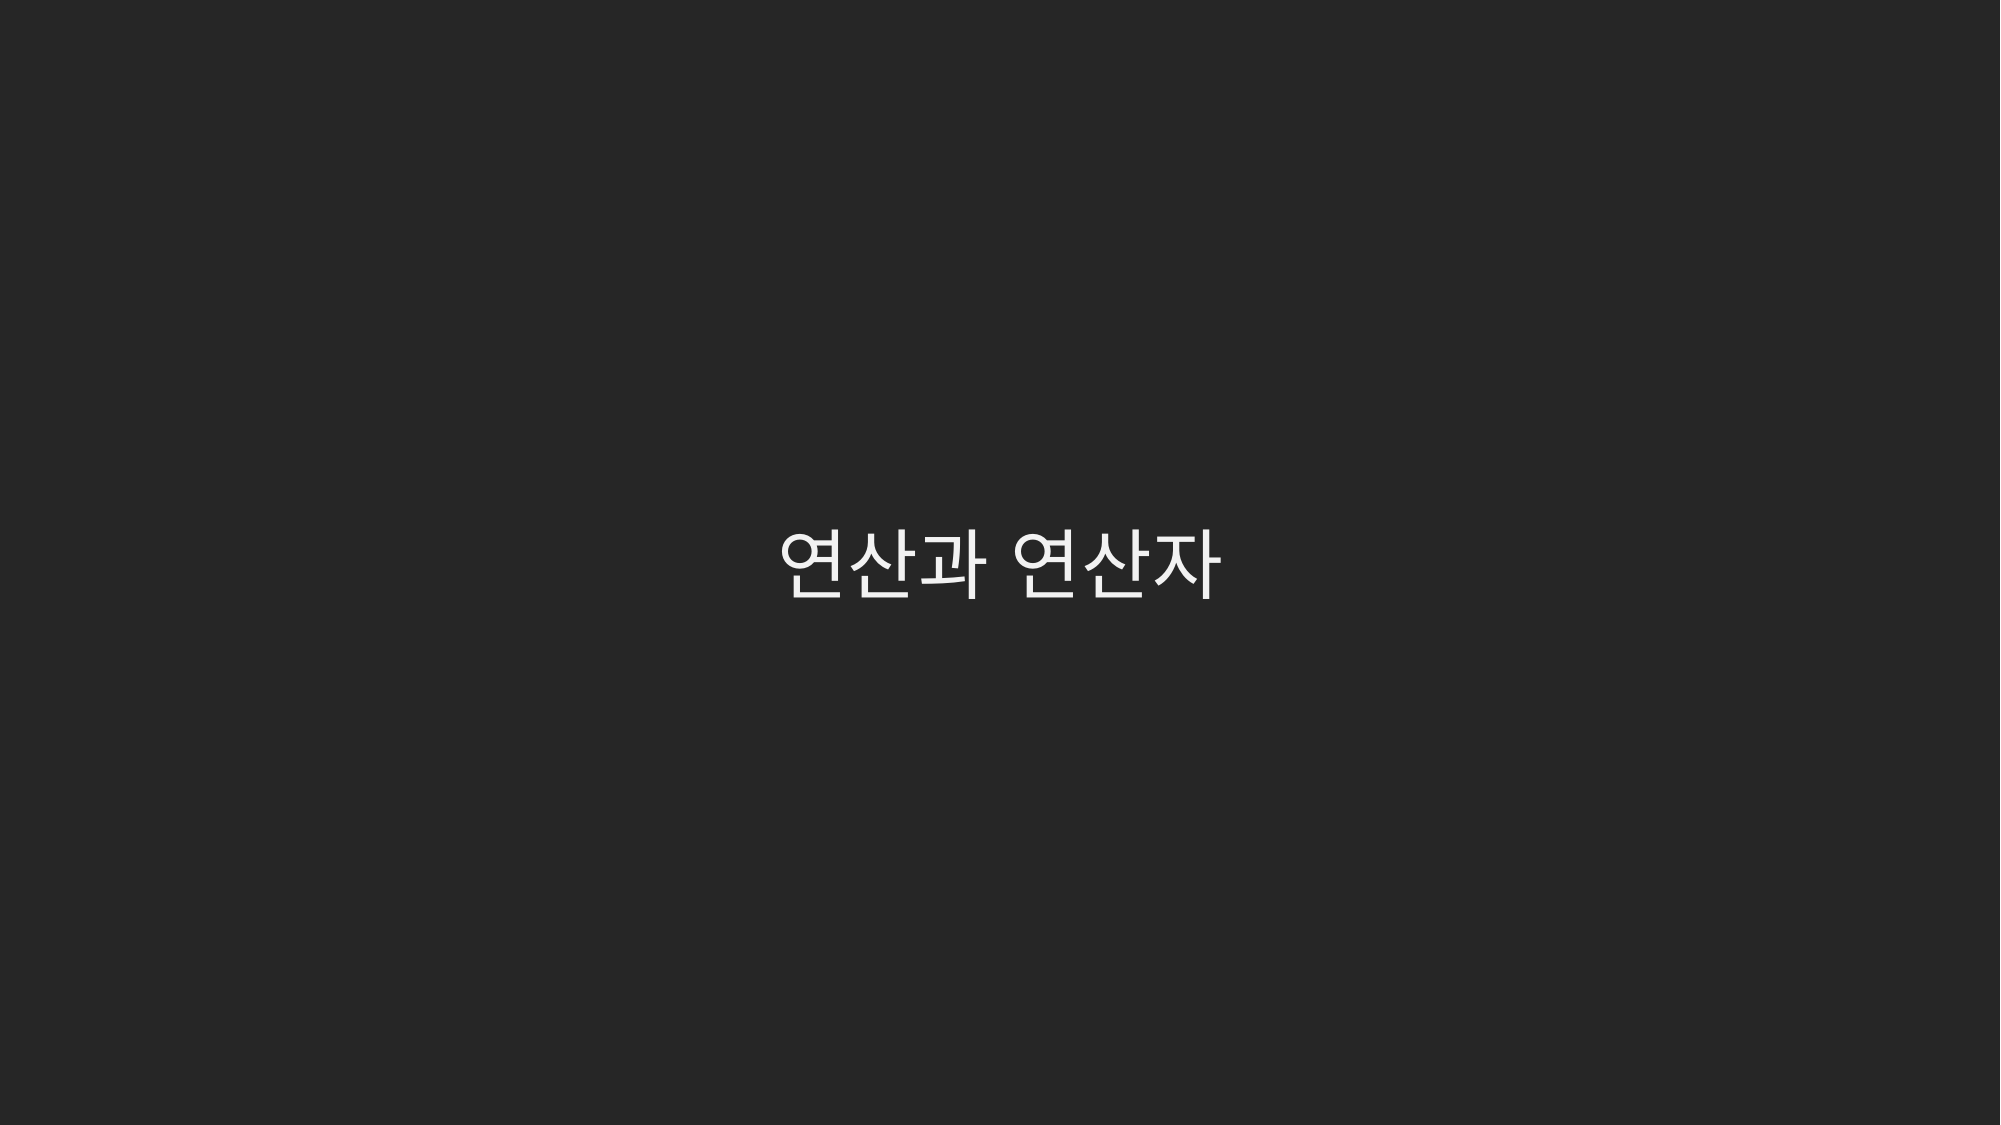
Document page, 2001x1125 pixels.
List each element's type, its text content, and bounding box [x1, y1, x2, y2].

text_box 연산과 연산자 [762, 508, 1238, 616]
